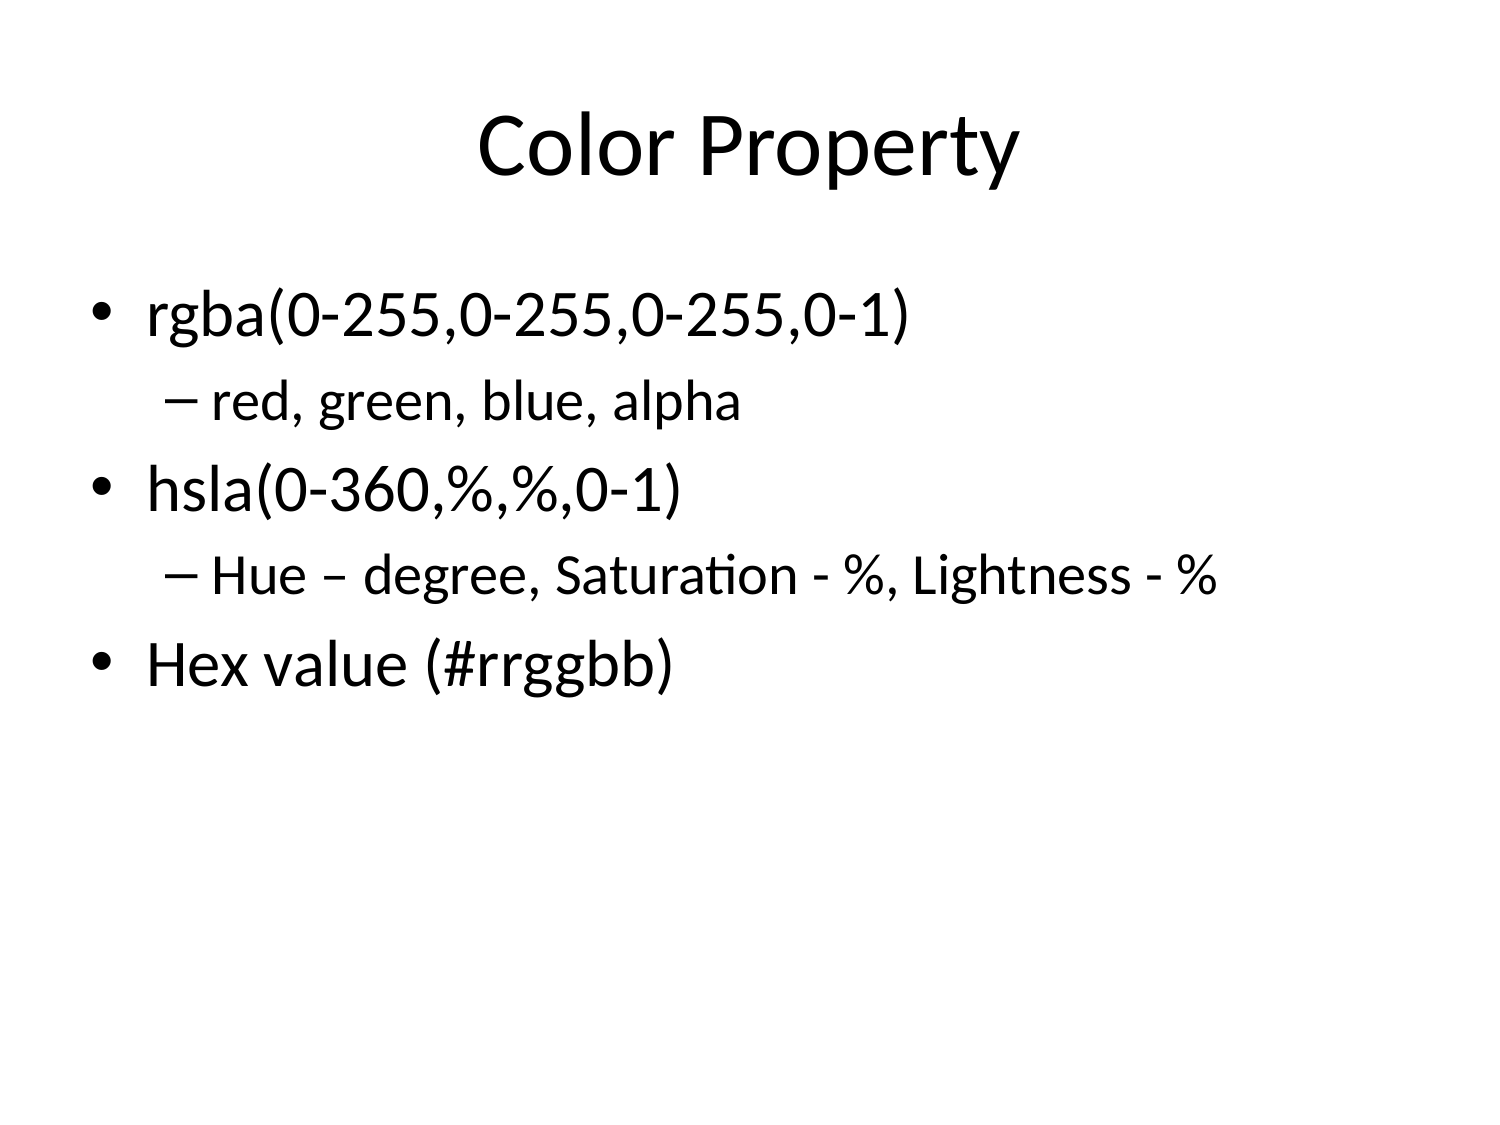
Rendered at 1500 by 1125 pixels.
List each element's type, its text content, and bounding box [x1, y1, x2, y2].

list rgba(0-255,0-255,0-255,0-1) red, green, blue, alpha hsla(0-360,%,%,0-1) Hue – degree, Saturation - %, Lightness - % Hex value (#rrggbb) [75, 262, 1425, 1005]
title Color Property [75, 45, 1425, 233]
